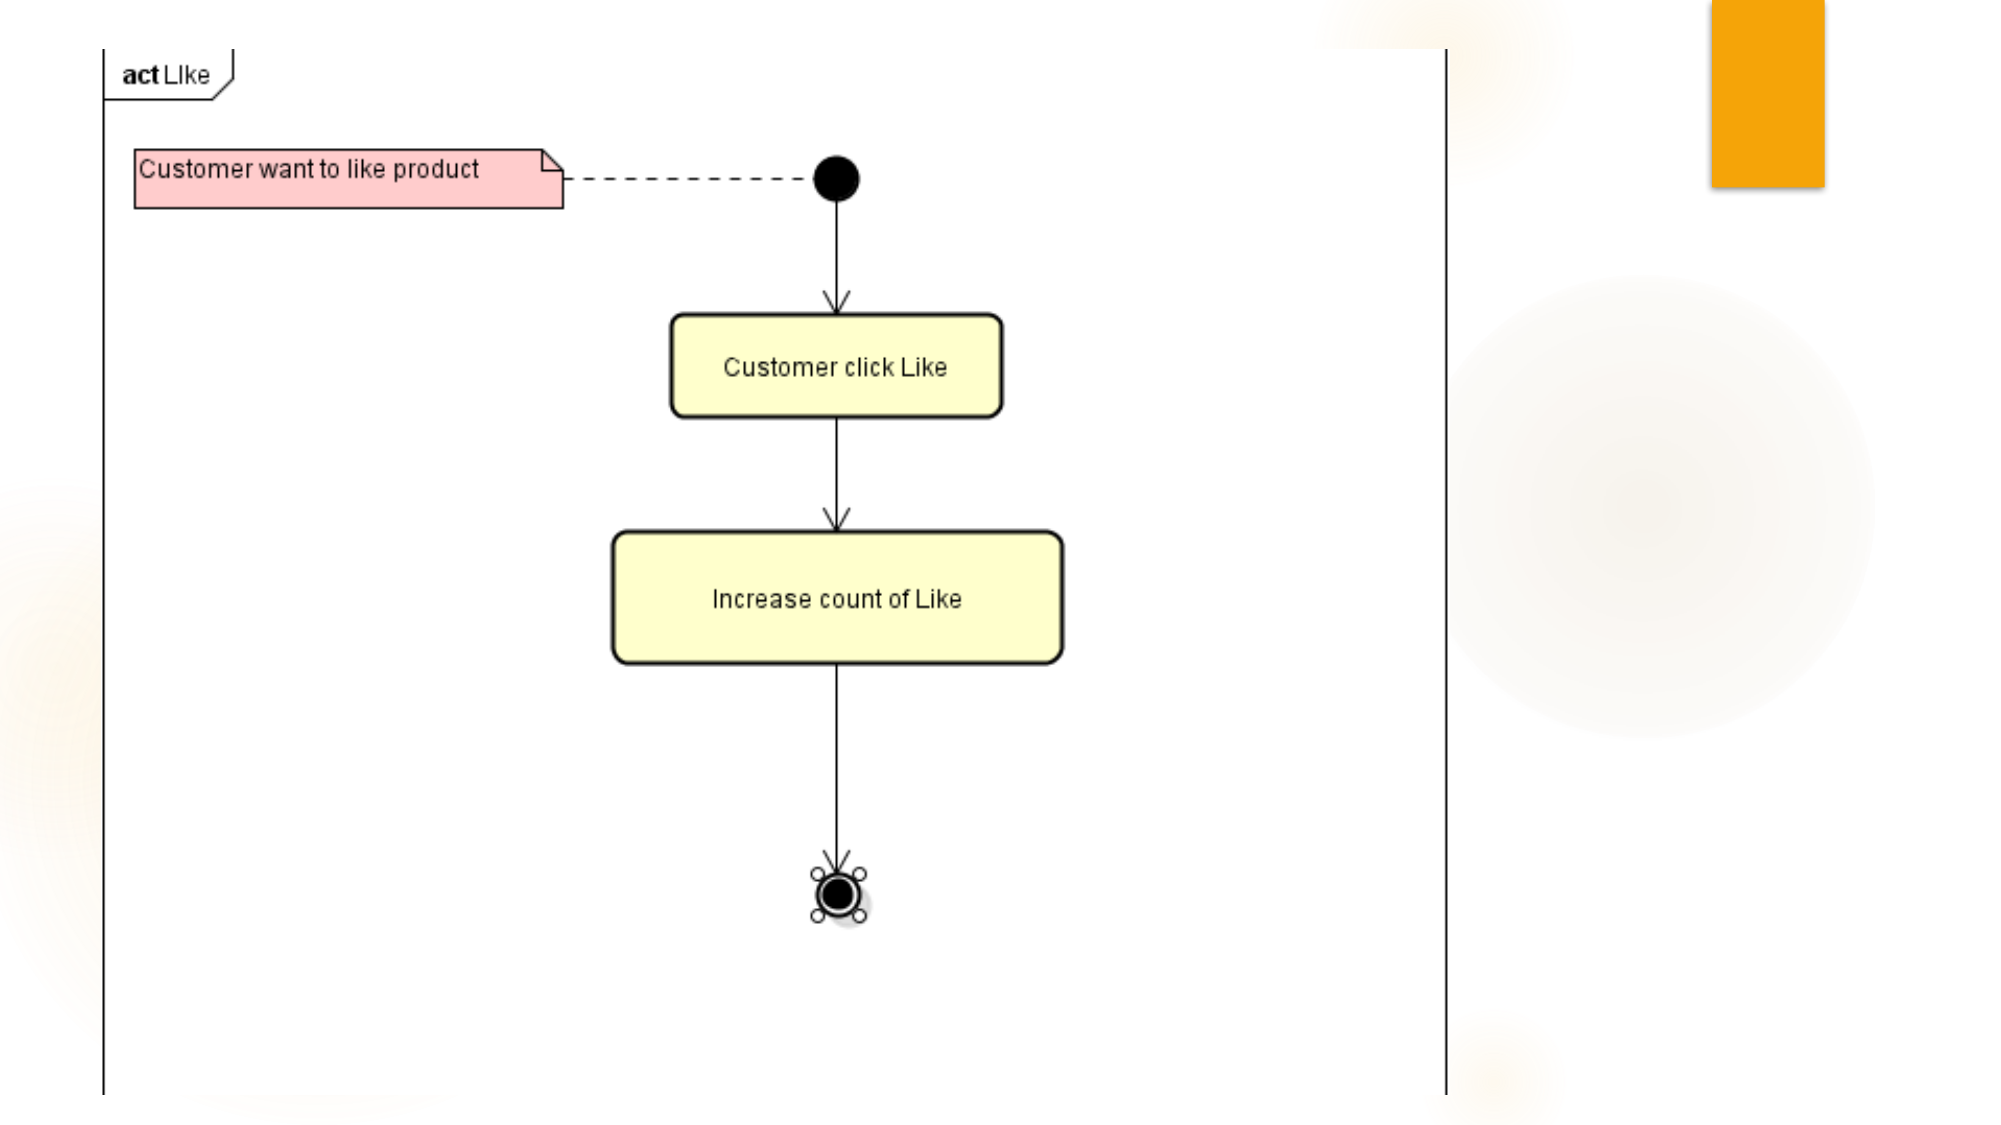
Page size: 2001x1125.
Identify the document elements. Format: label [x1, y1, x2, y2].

picture [0, 0, 1576, 1125]
